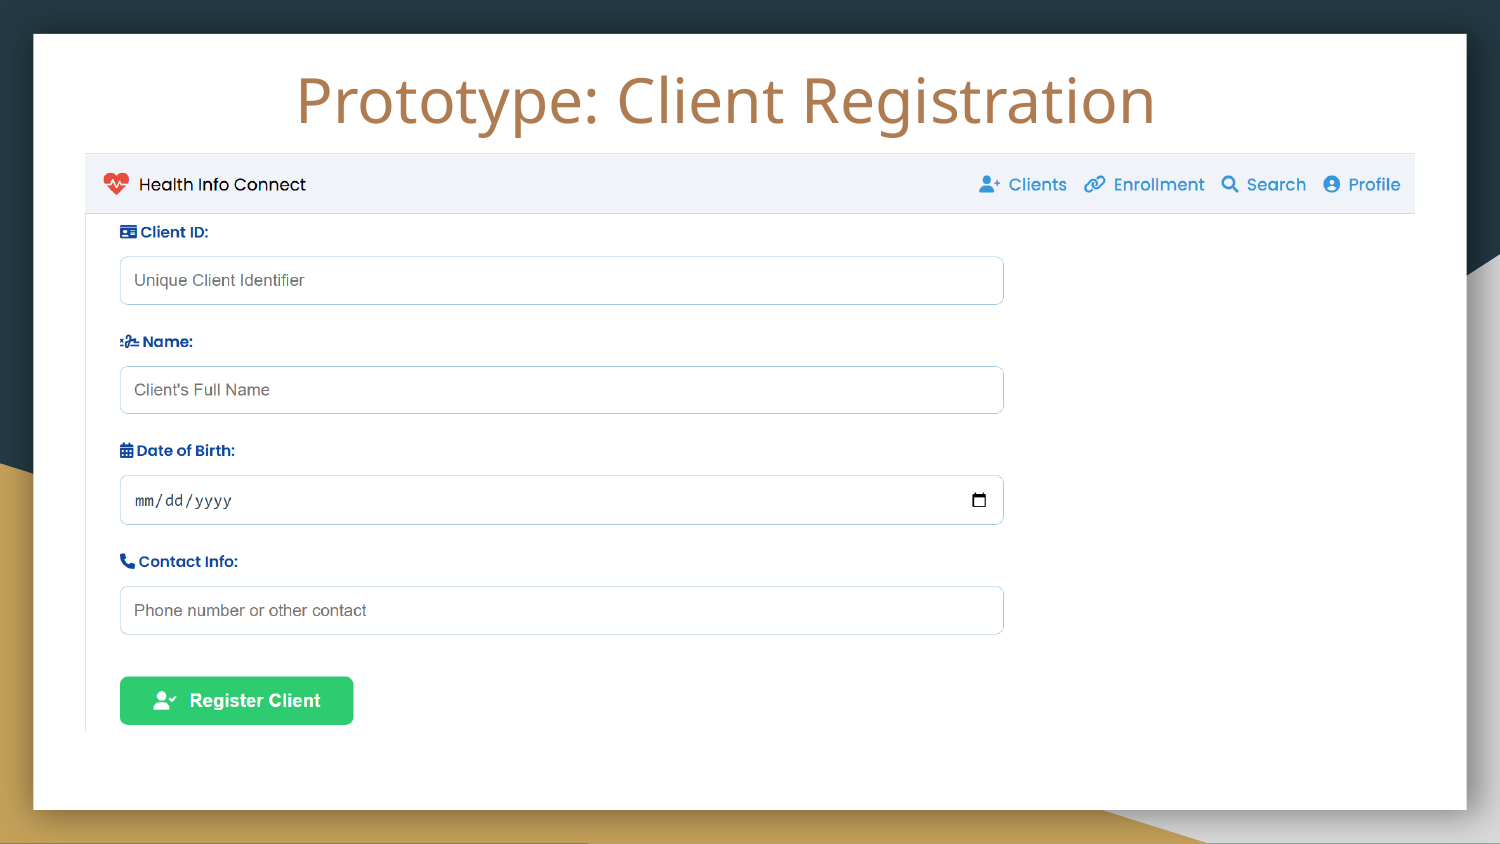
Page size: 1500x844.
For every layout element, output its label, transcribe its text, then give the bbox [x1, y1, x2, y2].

picture [85, 150, 1415, 731]
title Prototype: Client Registration [134, 46, 1366, 148]
